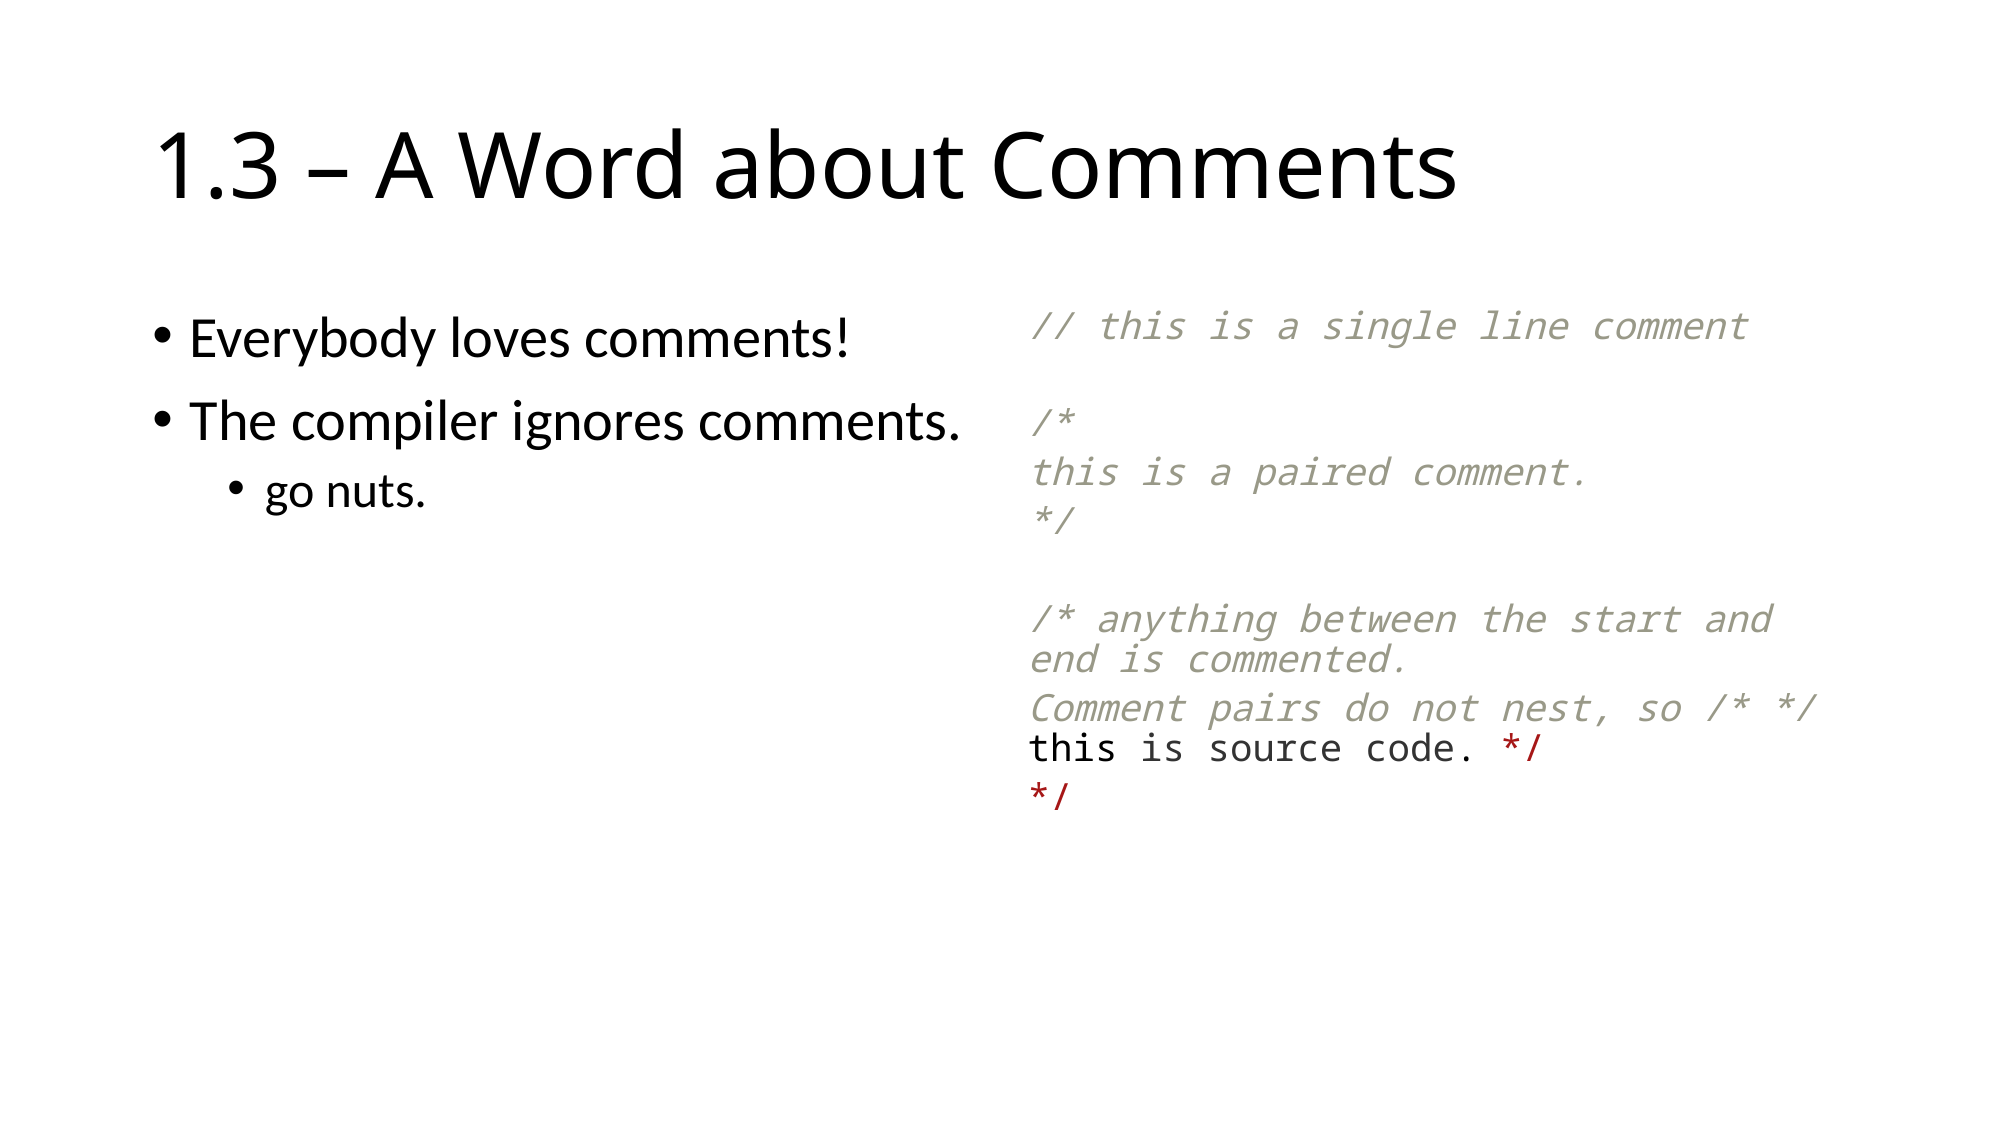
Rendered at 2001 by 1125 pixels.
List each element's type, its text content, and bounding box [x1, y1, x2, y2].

title 1.3 – A Word about Comments [137, 59, 1863, 278]
list // this is a single line comment /* this is a paired comment. */ /* anything between the start and end is commented. Comment pairs do not nest, so /* */ this is source code. */ */ [1012, 299, 1863, 1014]
list Everybody loves comments! The compiler ignores comments. go nuts. [137, 299, 988, 1014]
